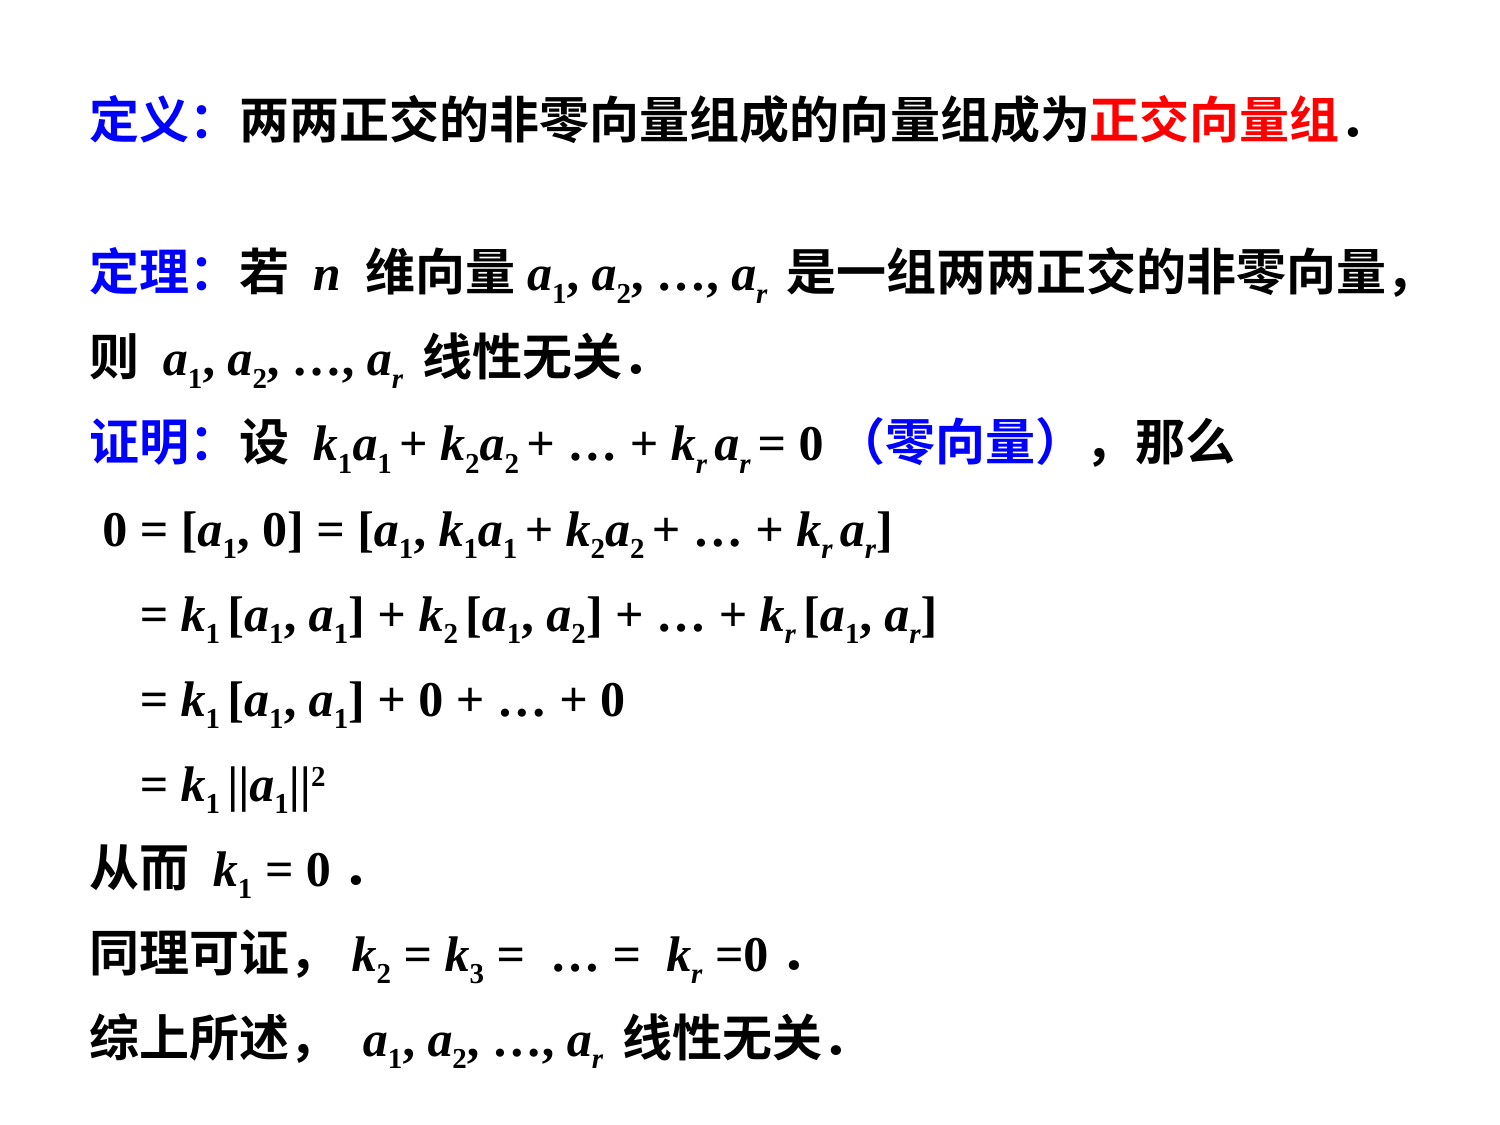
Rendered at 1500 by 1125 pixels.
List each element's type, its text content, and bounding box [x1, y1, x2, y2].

text_box 定义：两两正交的非零向量组成的向量组成为正交向量组． 定理：若 n 维向量a1, a2, …, ar 是一组两两正交的非零向量， 则 a1, a2, …, ar 线性无关． 证明：设 k1a1 + k2a2 + … + kr ar = 0（零向量），那么 0 = [a1, 0] = [a1, k1a1 + k2a2 + … + kr ar] = k1 [a1, a1] + k2 [a1, a2] + … + kr [a1, ar] = k1 [a1, a1] + 0 + … + 0 = k1 ||a1||2 从而 k1 = 0． 同理可证，k2 = k3 = … = kr =0． 综上所述， a1, a2, …, ar 线性无关． [74, 74, 1426, 1082]
